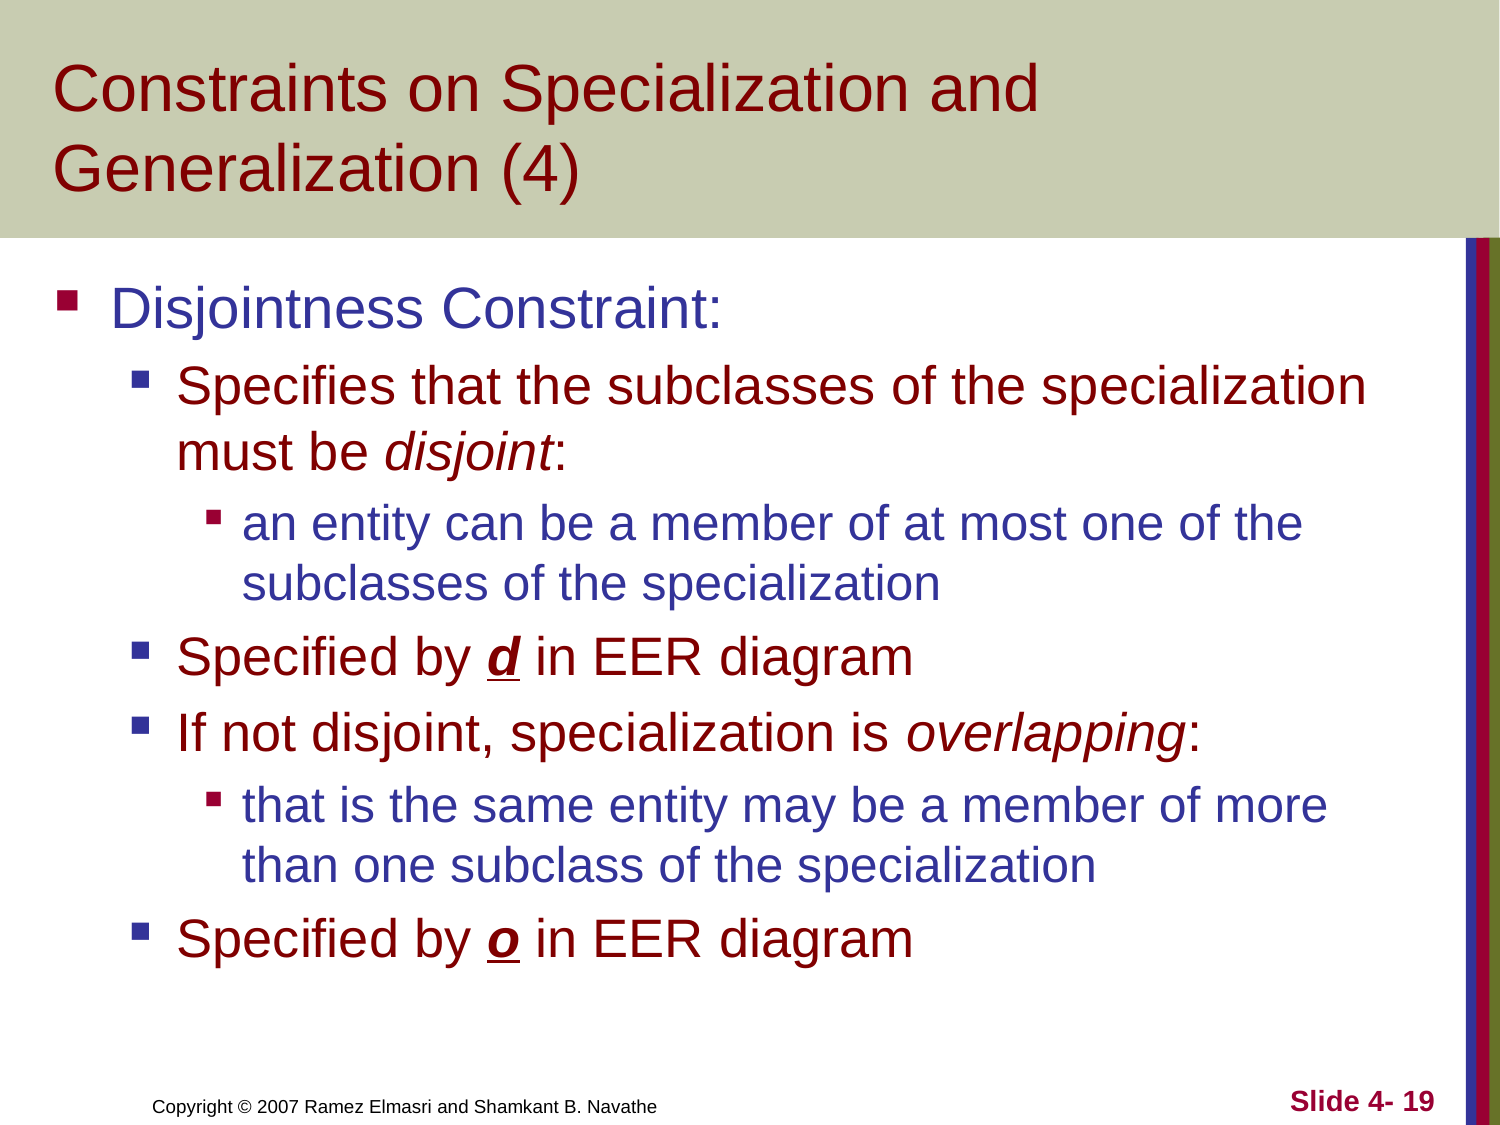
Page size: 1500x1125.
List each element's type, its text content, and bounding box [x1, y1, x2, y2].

list Disjointness Constraint: Specifies that the subclasses of the specialization must be disjoint: an entity can be a member of at most one of the subclasses of the specialization Specified by d in EER diagram If not disjoint, specialization is overlapping: that is the same entity may be a member of more than one subclass of the specialization Specified by o in EER diagram [39, 262, 1400, 1013]
title Constraints on Specialization and Generalization (4) [37, 49, 1317, 213]
slide_number Slide 4- 19 [1137, 1050, 1450, 1125]
